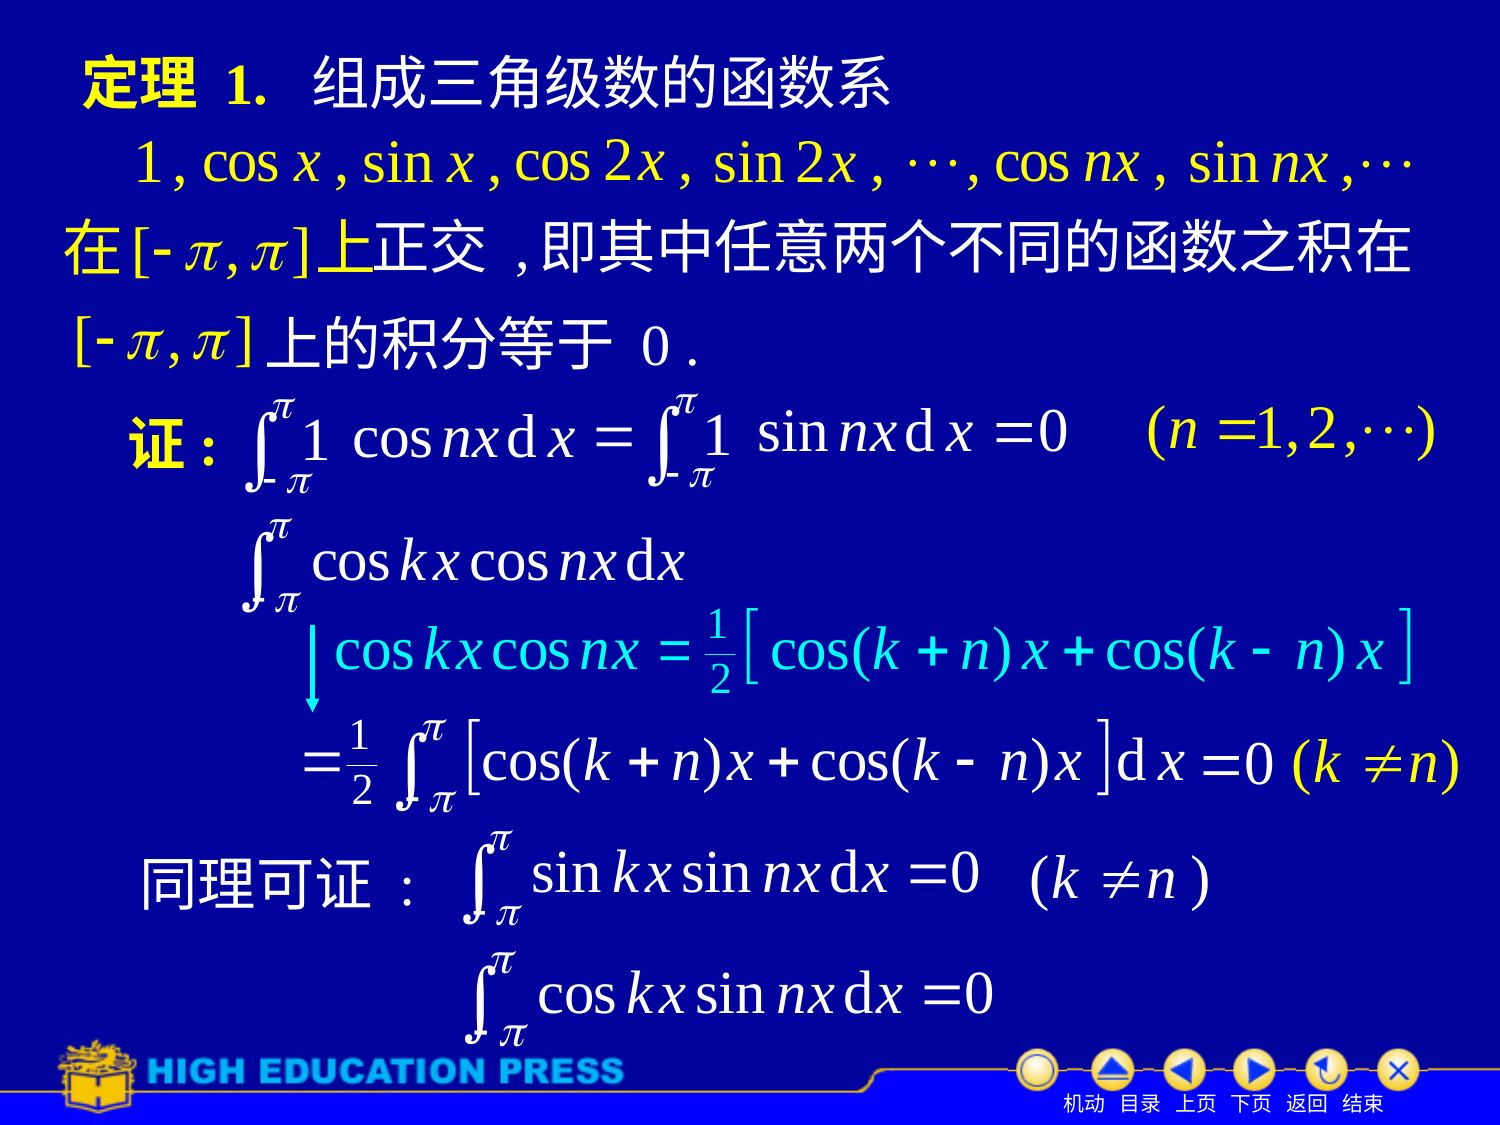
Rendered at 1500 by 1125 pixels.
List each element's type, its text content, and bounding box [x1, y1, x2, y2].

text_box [295, 700, 1189, 817]
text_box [449, 812, 982, 930]
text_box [451, 933, 1013, 1050]
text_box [199, 147, 350, 200]
title 定理 1. 组成三角级数的函数系 [0, 37, 975, 125]
text_box 同理可证 : [125, 839, 449, 925]
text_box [906, 147, 1170, 200]
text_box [1144, 399, 1438, 467]
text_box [74, 312, 254, 377]
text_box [756, 402, 975, 470]
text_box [512, 133, 694, 198]
text_box 正交 , [356, 202, 525, 288]
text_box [60, 212, 388, 288]
text_box 证: [112, 399, 232, 485]
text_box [361, 133, 504, 200]
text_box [349, 408, 578, 475]
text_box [232, 380, 347, 500]
text_box 上的积分等于 0 . [249, 299, 738, 385]
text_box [712, 133, 886, 200]
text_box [587, 374, 750, 503]
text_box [987, 404, 1069, 457]
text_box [1193, 737, 1275, 790]
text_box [1187, 133, 1415, 200]
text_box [1026, 849, 1213, 917]
text_box 机动 目录 上页 下页 返回 结束 [1049, 1082, 1404, 1123]
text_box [1289, 733, 1463, 800]
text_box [332, 620, 689, 688]
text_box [137, 135, 190, 200]
text_box 即其中任意两个不同的函数之积在 [525, 202, 1463, 288]
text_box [229, 500, 688, 617]
picture [0, 0, 1500, 1125]
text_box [697, 599, 1413, 698]
